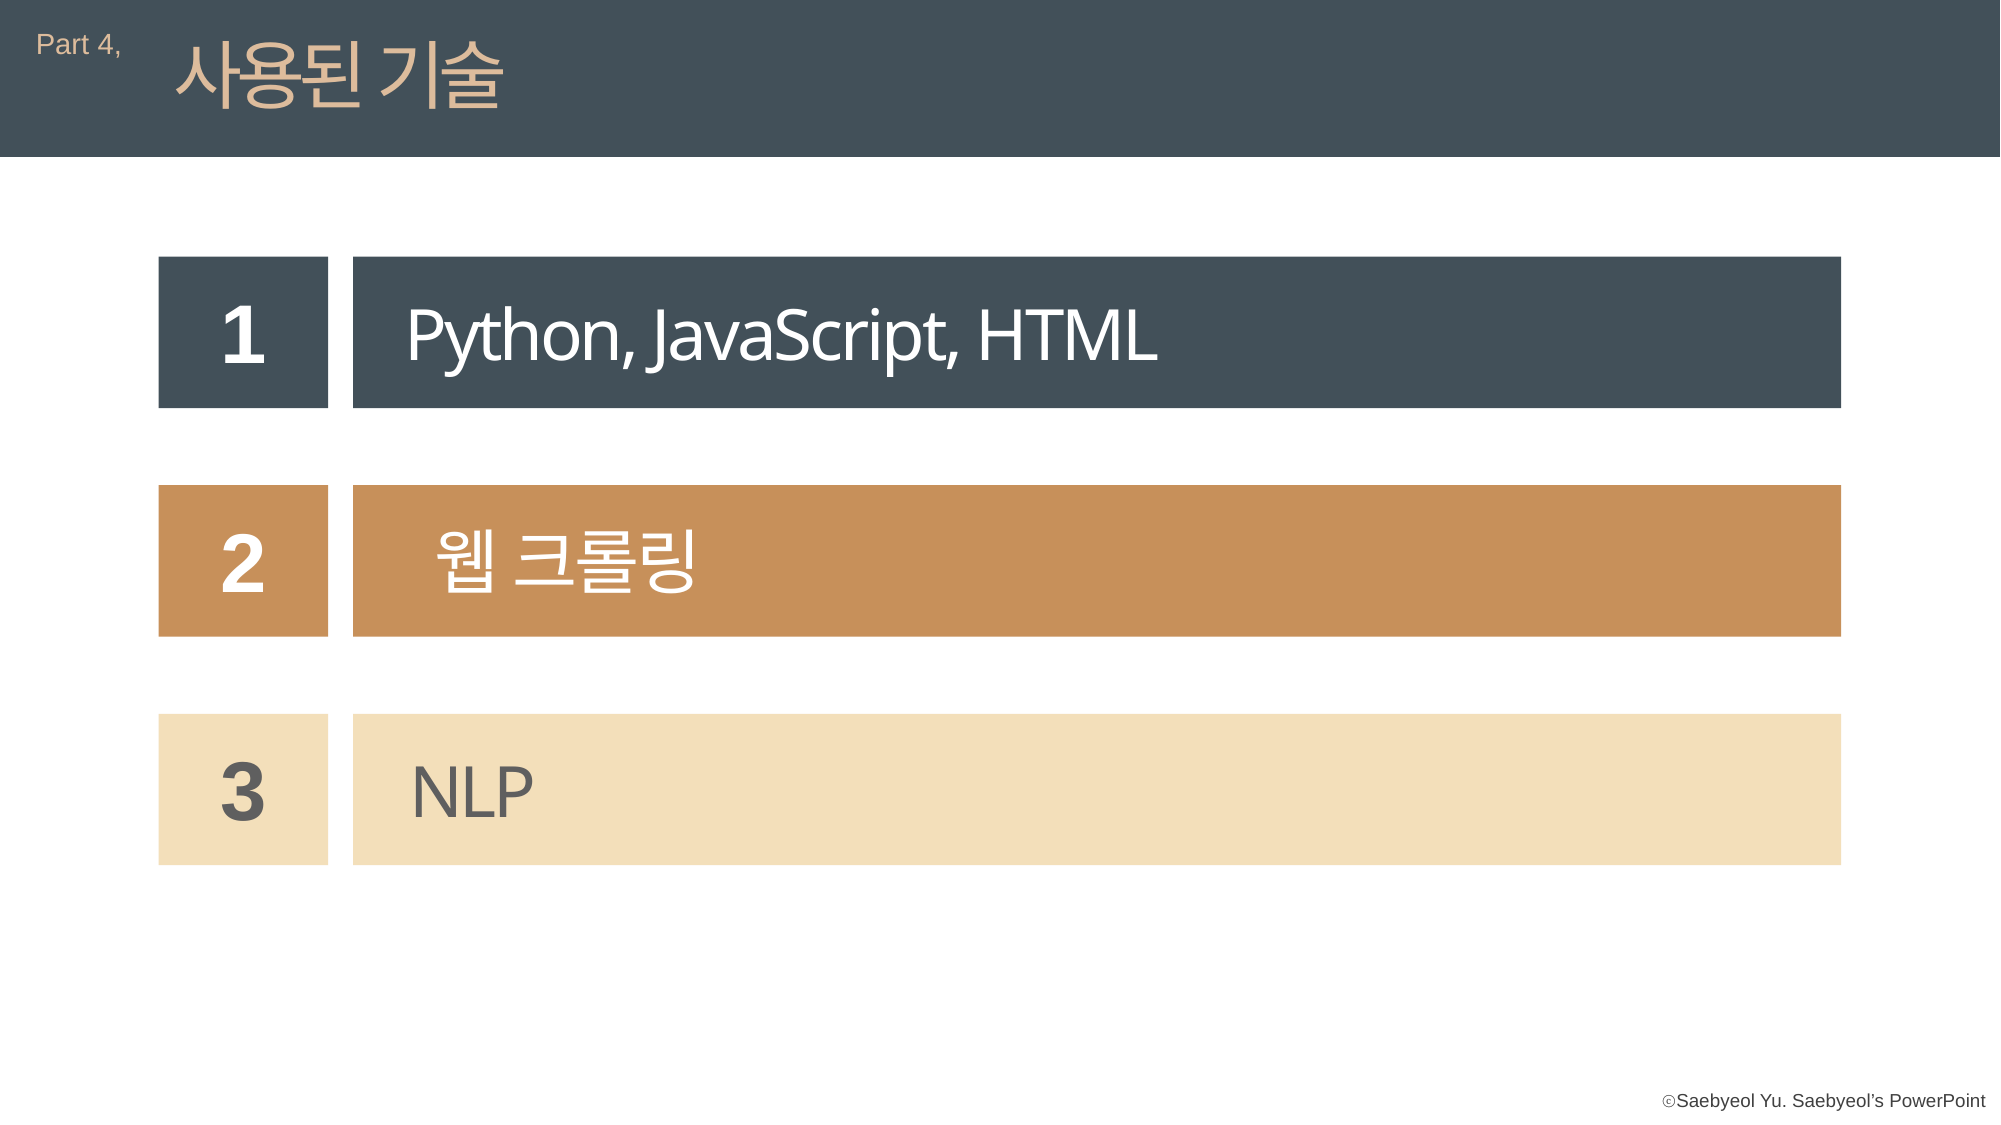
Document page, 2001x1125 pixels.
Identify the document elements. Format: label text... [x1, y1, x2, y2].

text_box 사용된 기술 [158, 20, 834, 126]
text_box [158, 484, 329, 638]
text_box NLP [394, 738, 552, 839]
text_box 3 [205, 729, 282, 845]
text_box [0, 0, 2000, 158]
text_box Python, JavaScript, HTML [389, 281, 1174, 382]
text_box 2 [205, 501, 282, 617]
text_box Part 4, [21, 18, 138, 68]
text_box 웹 크롤링 [419, 510, 737, 610]
text_box [352, 256, 1842, 409]
text_box [353, 713, 1842, 866]
text_box [158, 713, 329, 866]
text_box [352, 484, 1842, 638]
text_box [158, 256, 329, 409]
text_box 1 [205, 272, 282, 388]
